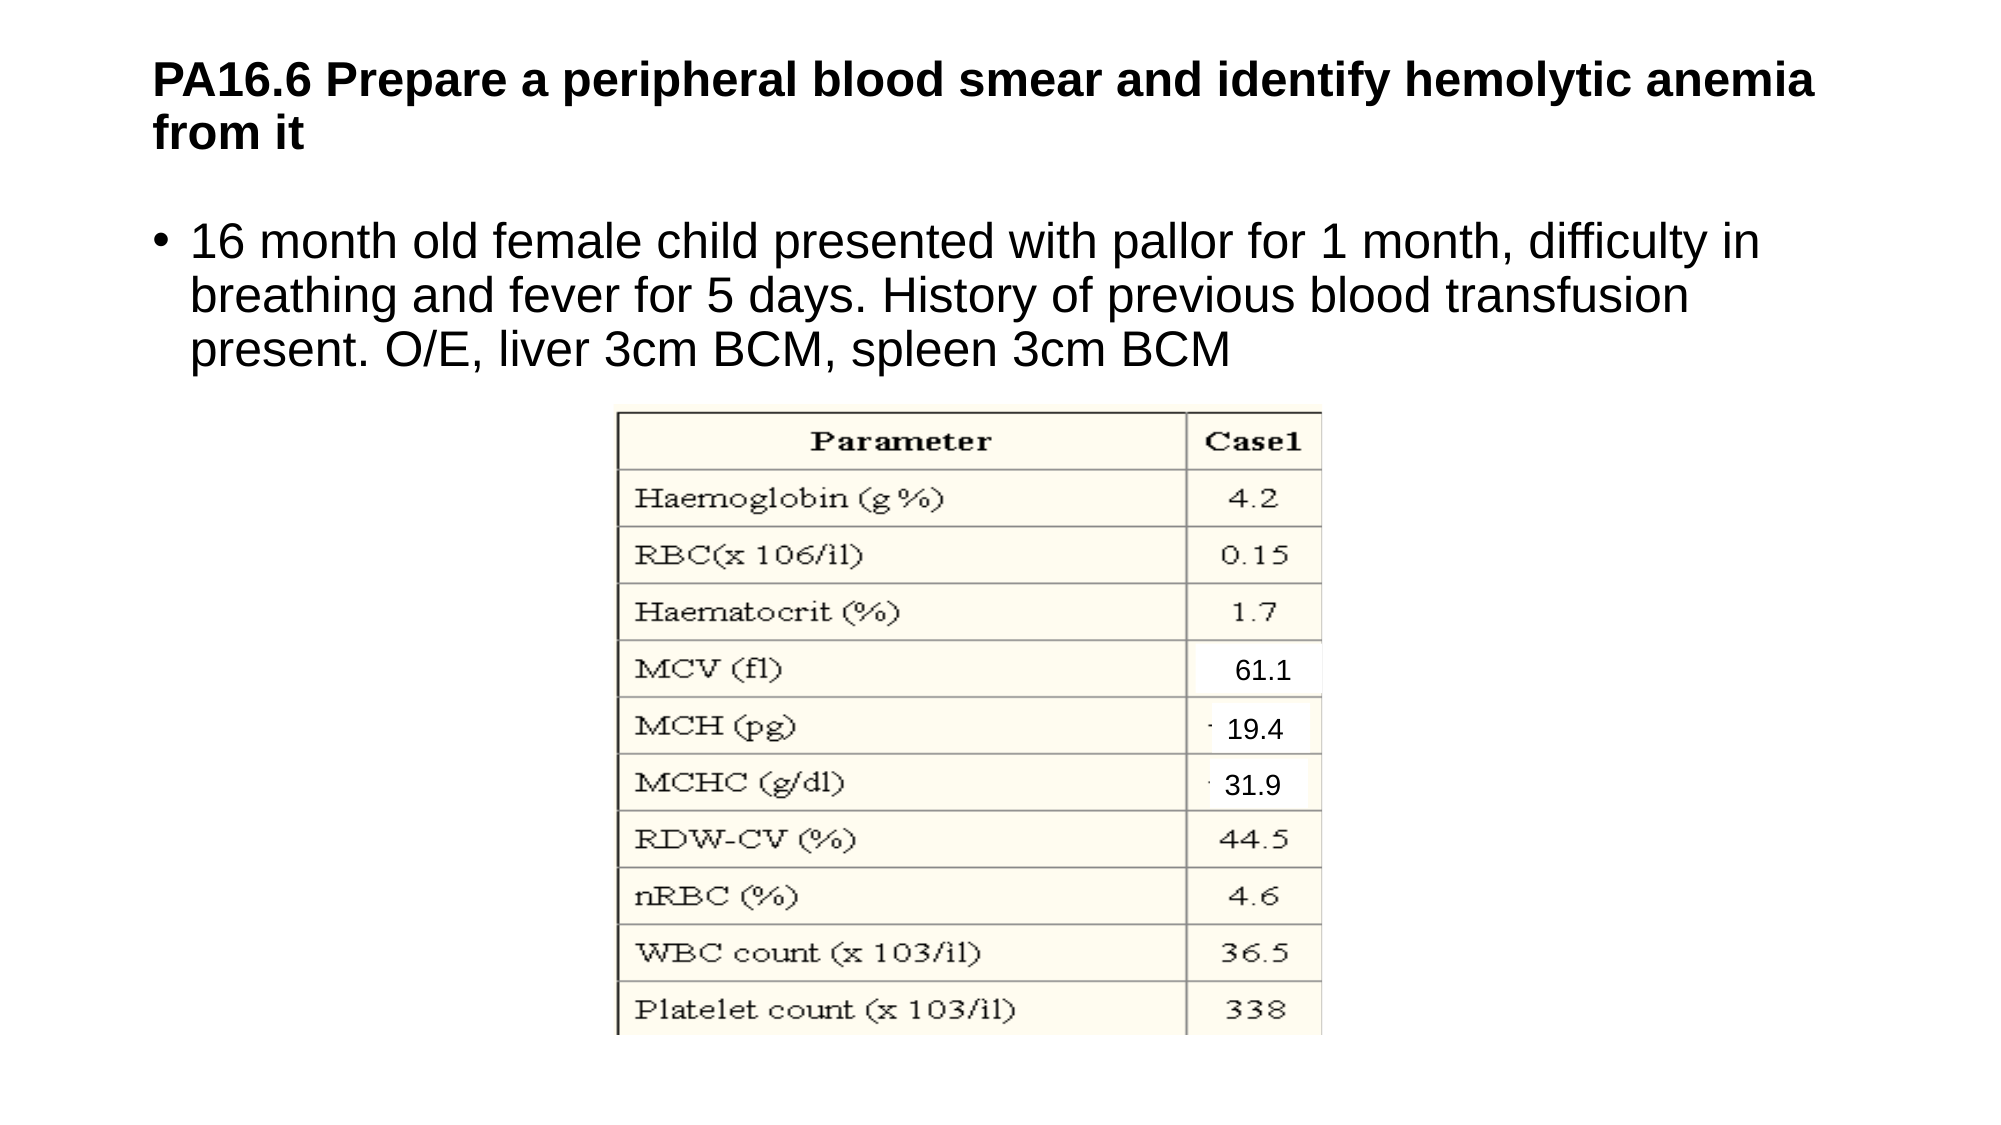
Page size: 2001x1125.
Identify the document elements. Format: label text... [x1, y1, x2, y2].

list 16 month old female child presented with pallor for 1 month, difficulty in breathing and fever for 5 days. History of previous blood transfusion present. O/E, liver 3cm BCM, spleen 3cm BCM [137, 207, 1863, 1014]
picture [613, 404, 1323, 1035]
title PA16.6 Prepare a peripheral blood smear and identify hemolytic anemia from it [137, 46, 1863, 207]
